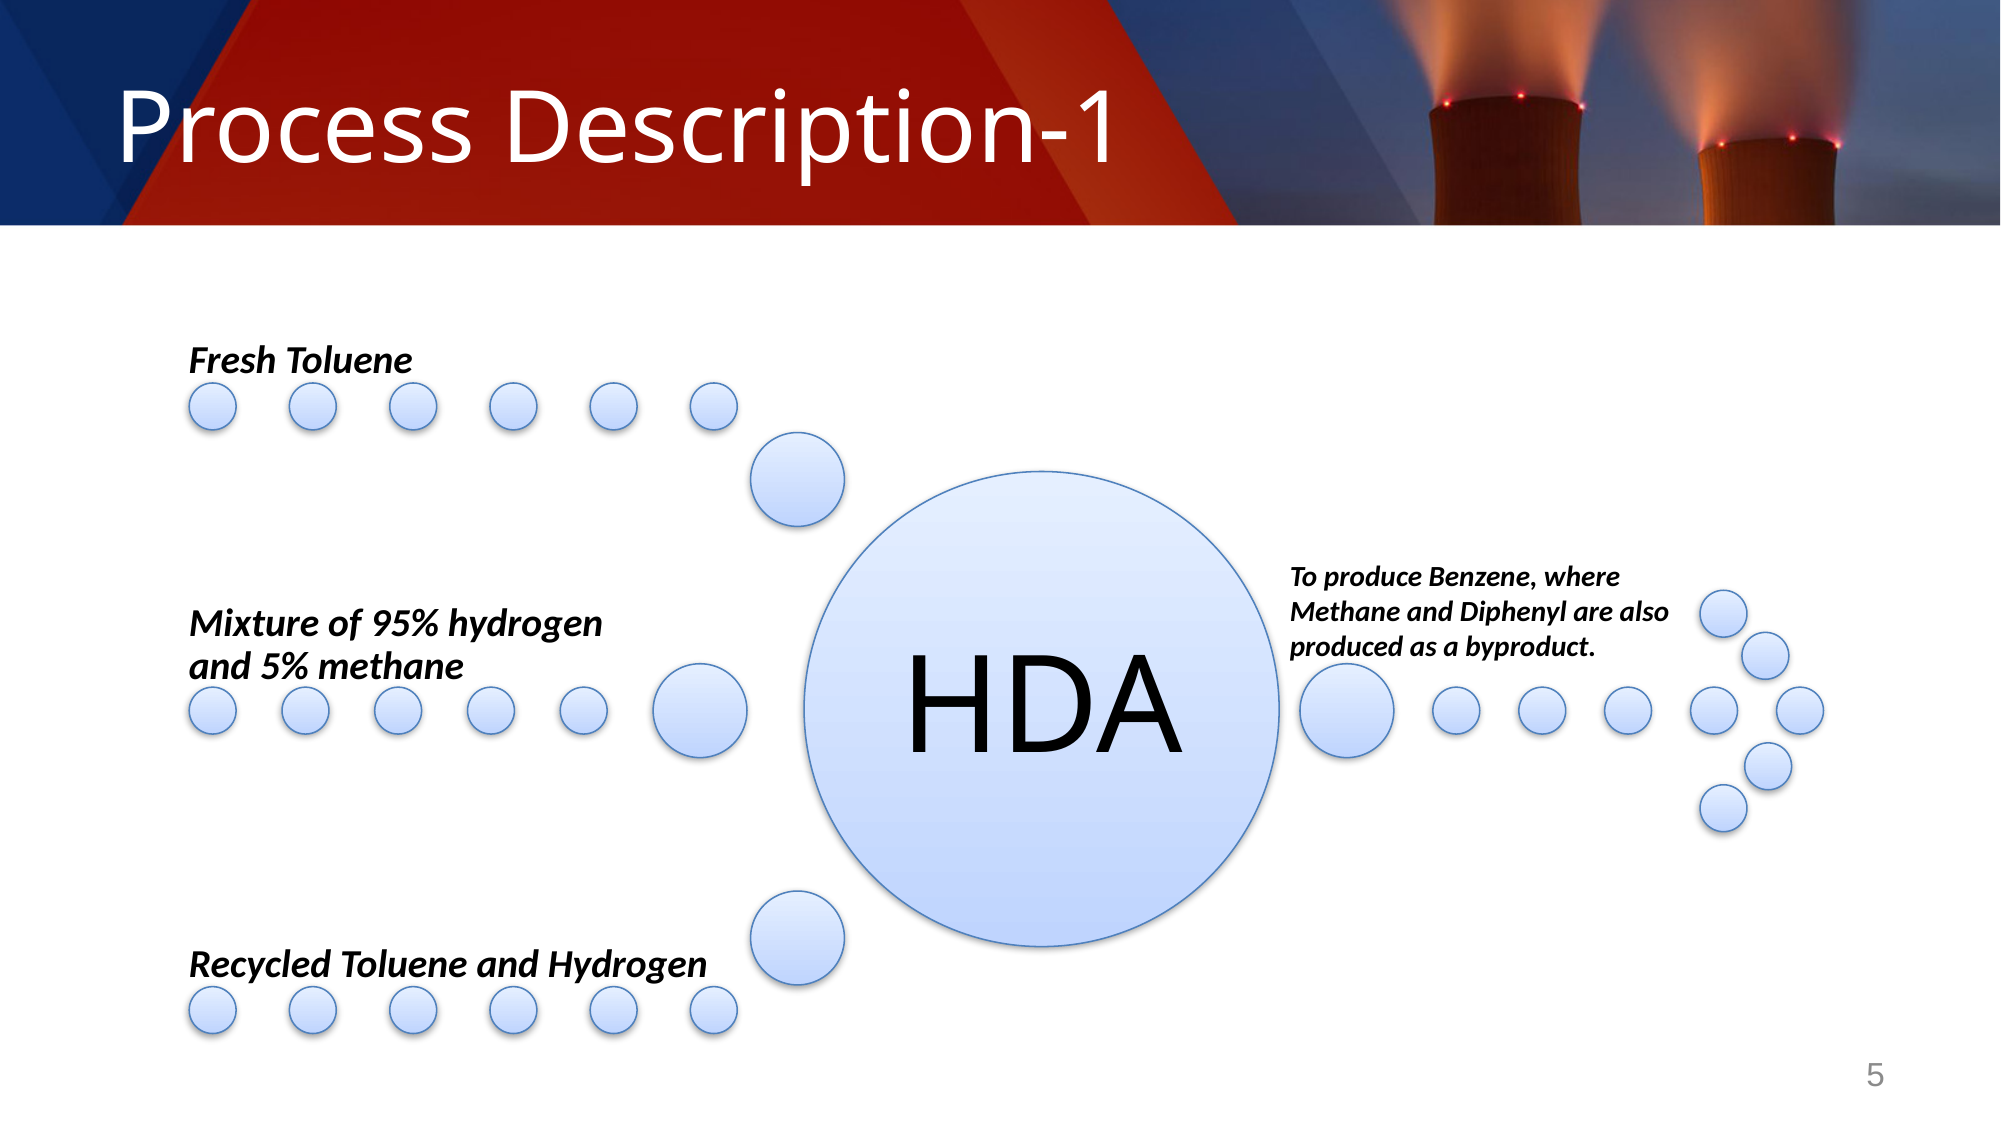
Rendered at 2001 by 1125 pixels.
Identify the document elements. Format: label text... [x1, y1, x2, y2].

picture [0, 0, 2001, 1125]
slide_number 5 [1433, 1045, 1900, 1103]
title Process Description-1 [99, 22, 1913, 223]
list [99, 261, 1913, 1034]
